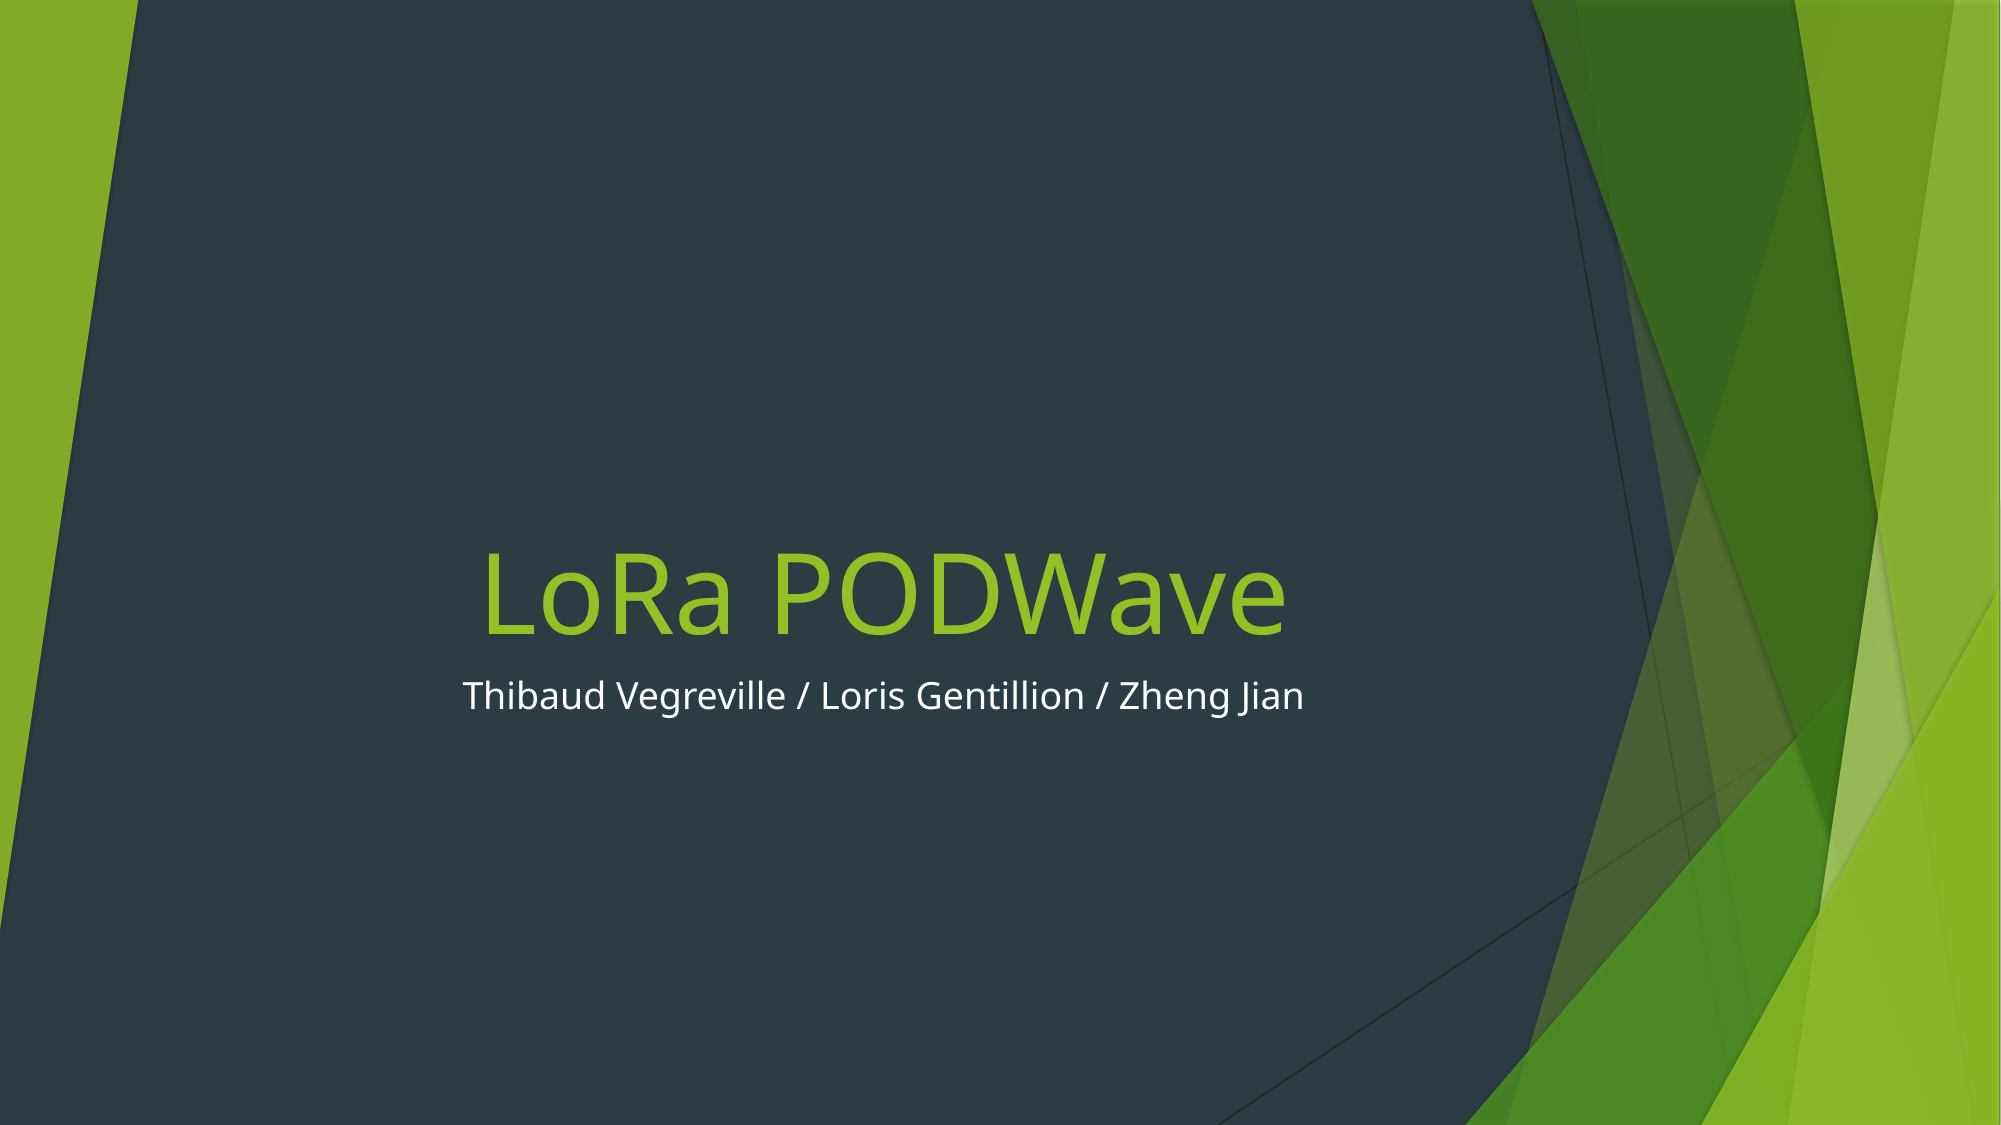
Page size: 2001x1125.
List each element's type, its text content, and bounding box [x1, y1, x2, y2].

subtitle Thibaud Vegreville / Loris Gentillion / Zheng Jian [247, 664, 1522, 845]
title LoRa PODWave [247, 394, 1522, 664]
